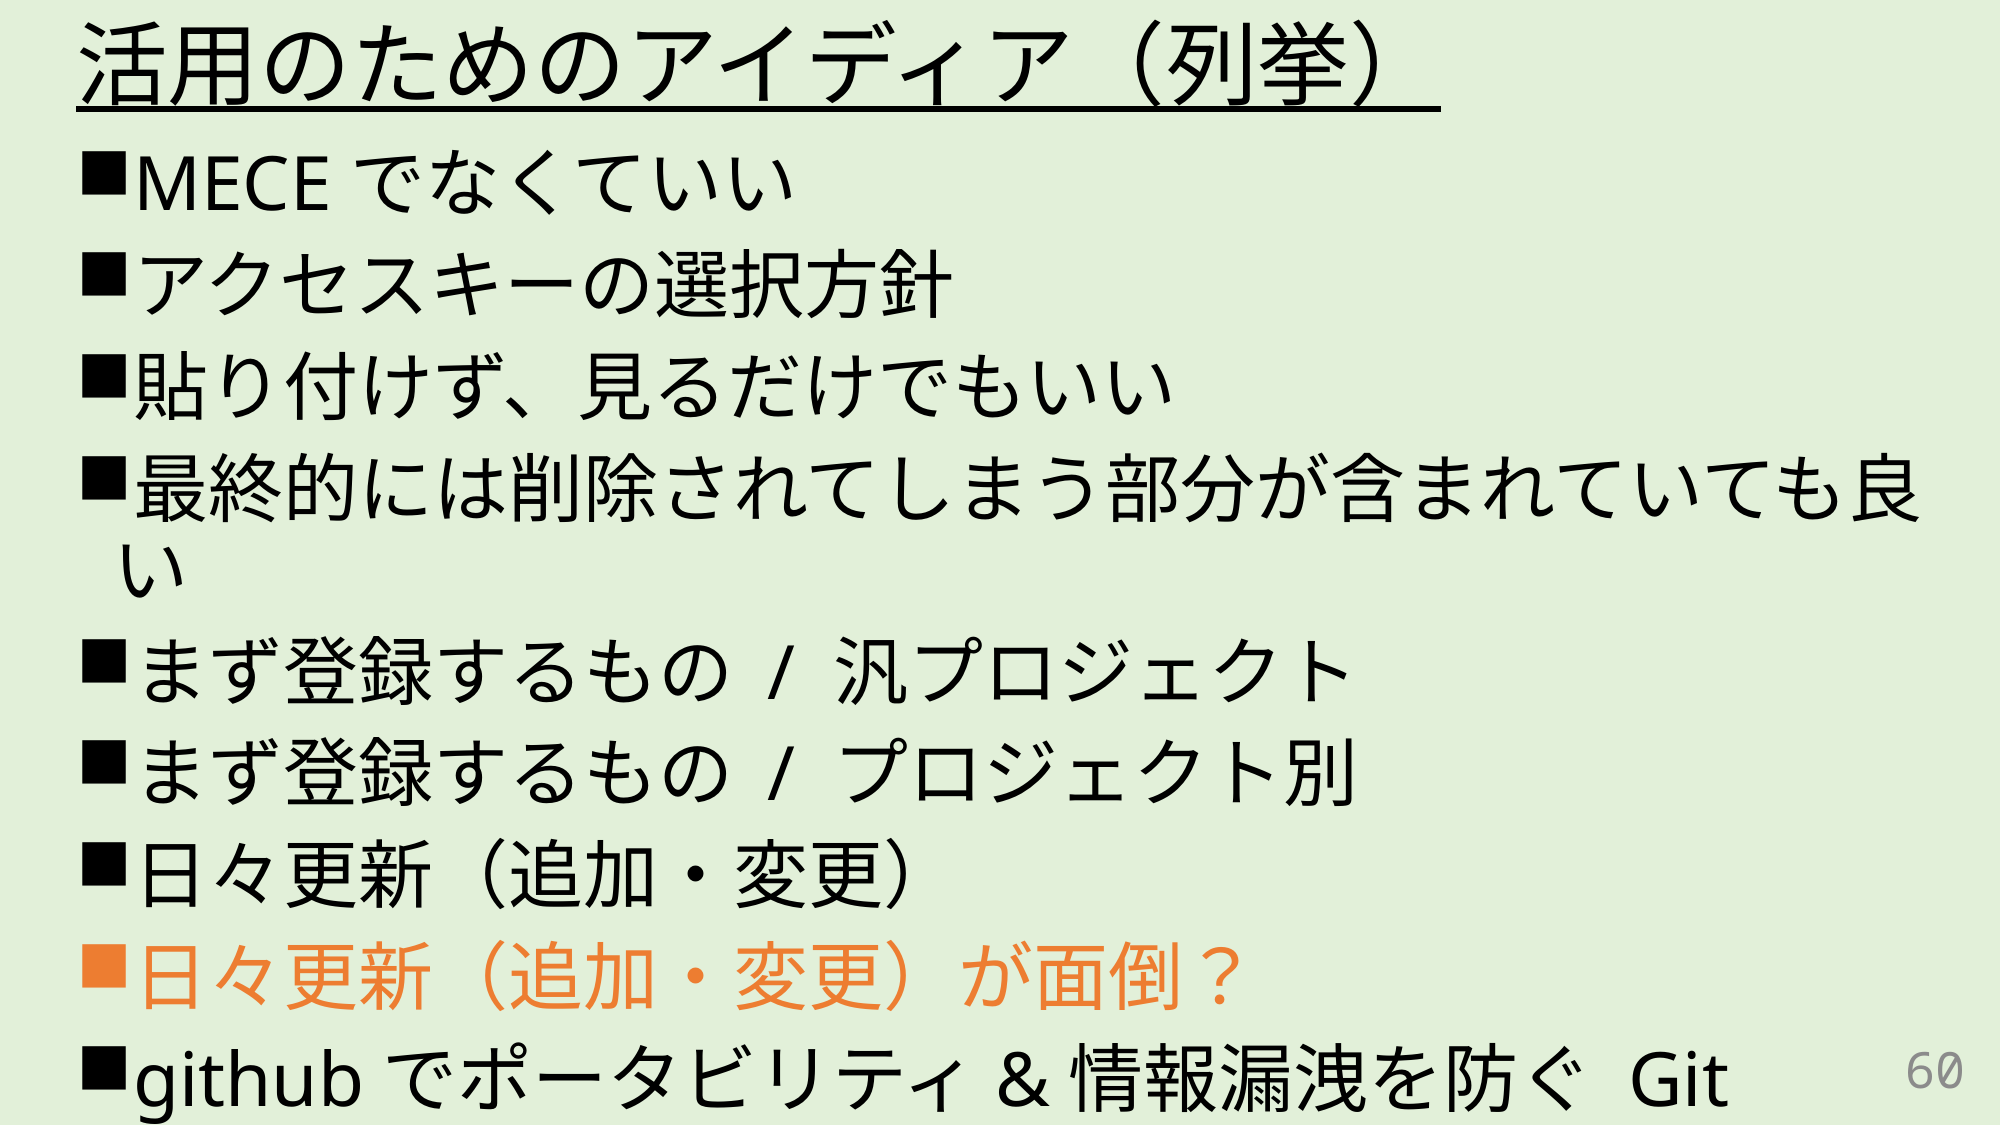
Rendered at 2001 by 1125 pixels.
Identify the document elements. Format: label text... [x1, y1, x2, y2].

slide_number 60 [1529, 1042, 1980, 1103]
list MECEでなくていい アクセスキーの選択方針 貼り付けず、見るだけでもいい 最終的には削除されてしまう部分が含まれていても良い まず登録するもの / 汎プロジェクト まず登録するもの / プロジェクト別 日々更新（追加・変更） 日々更新（追加・変更）が面倒？ githubでポータビリティ&情報漏洩を防ぐ Git Hooks [61, 138, 1939, 1014]
title 活用のためのアイディア（列挙） [61, 0, 1939, 138]
